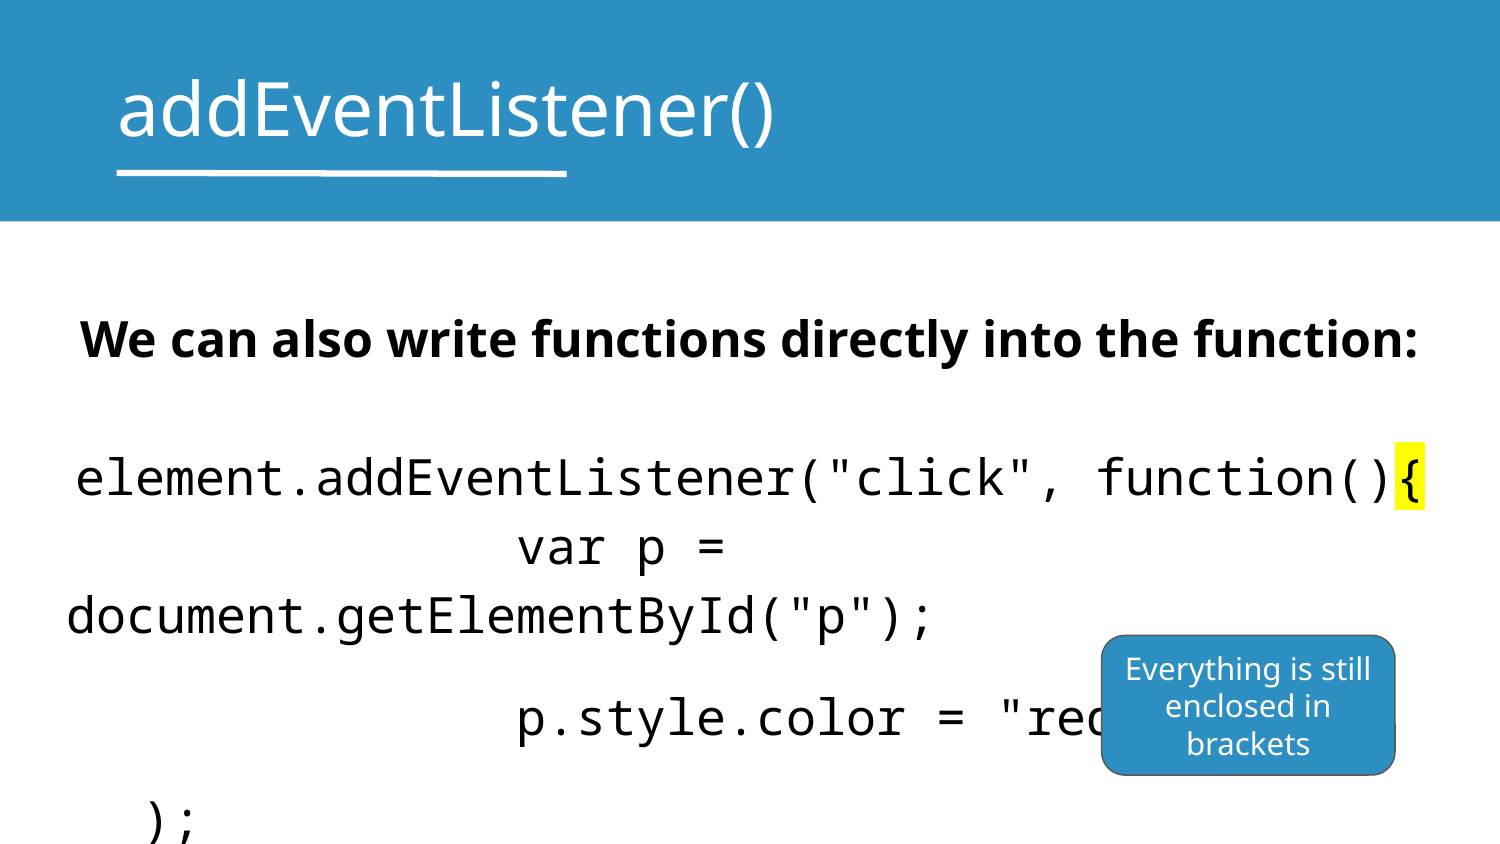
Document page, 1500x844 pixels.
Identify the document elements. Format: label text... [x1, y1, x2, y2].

text_box Everything is still enclosed in brackets [1101, 635, 1396, 776]
list We can also write functions directly into the function: element.addEventListener("click", function(){ var p = document.getElementById("p"); p.style.color = "red"; } ); [51, 283, 1449, 739]
title addEventListener() [102, 46, 1500, 141]
